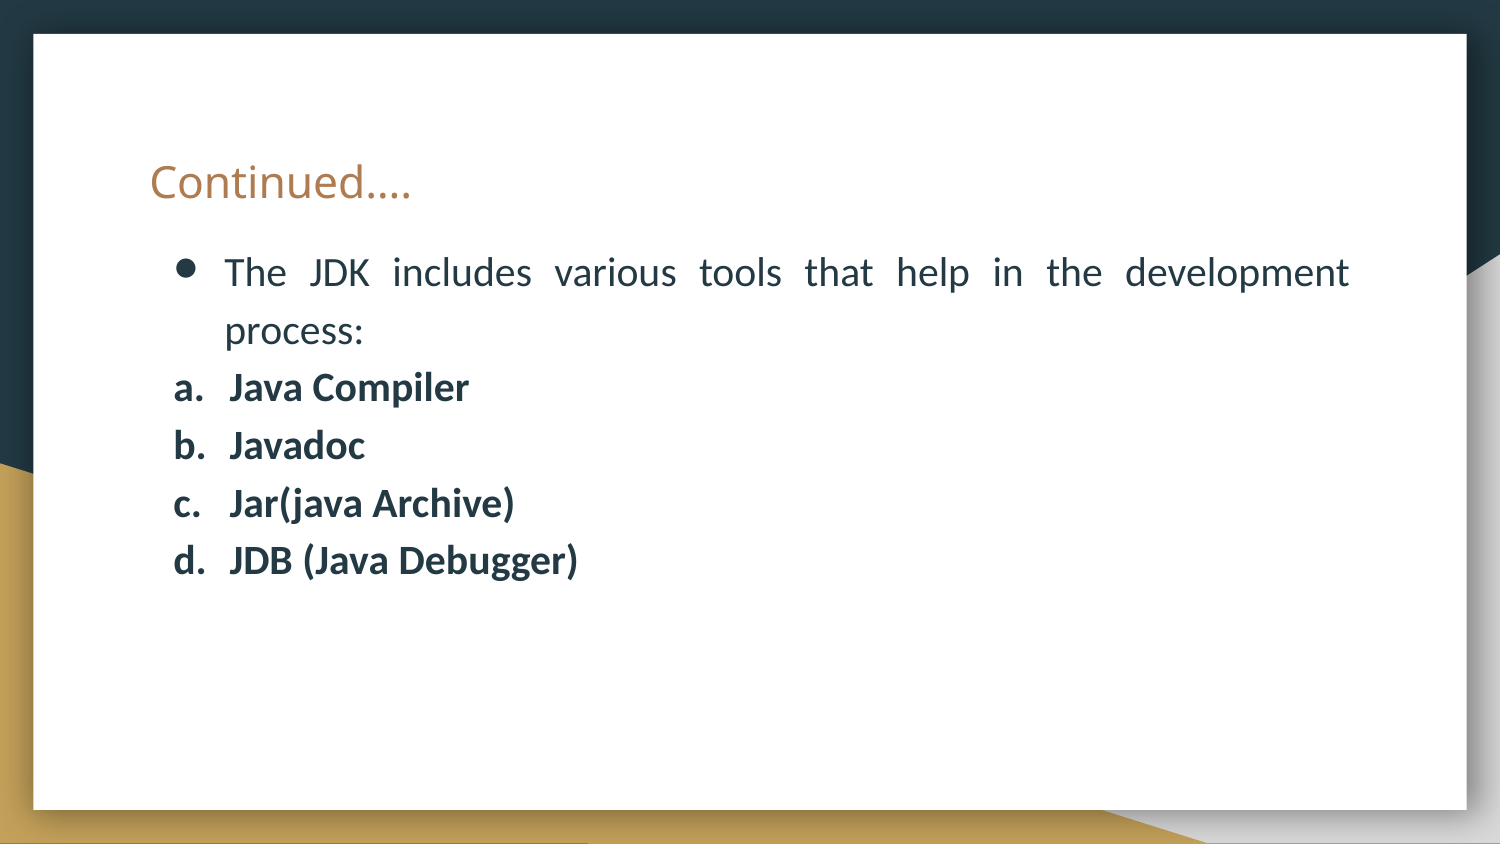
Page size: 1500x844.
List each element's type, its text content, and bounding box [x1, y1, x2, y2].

title Continued…. [134, 138, 1366, 222]
list The JDK includes various tools that help in the development process: Java Compiler Javadoc Jar(java Archive) JDB (Java Debugger) [134, 222, 1366, 729]
